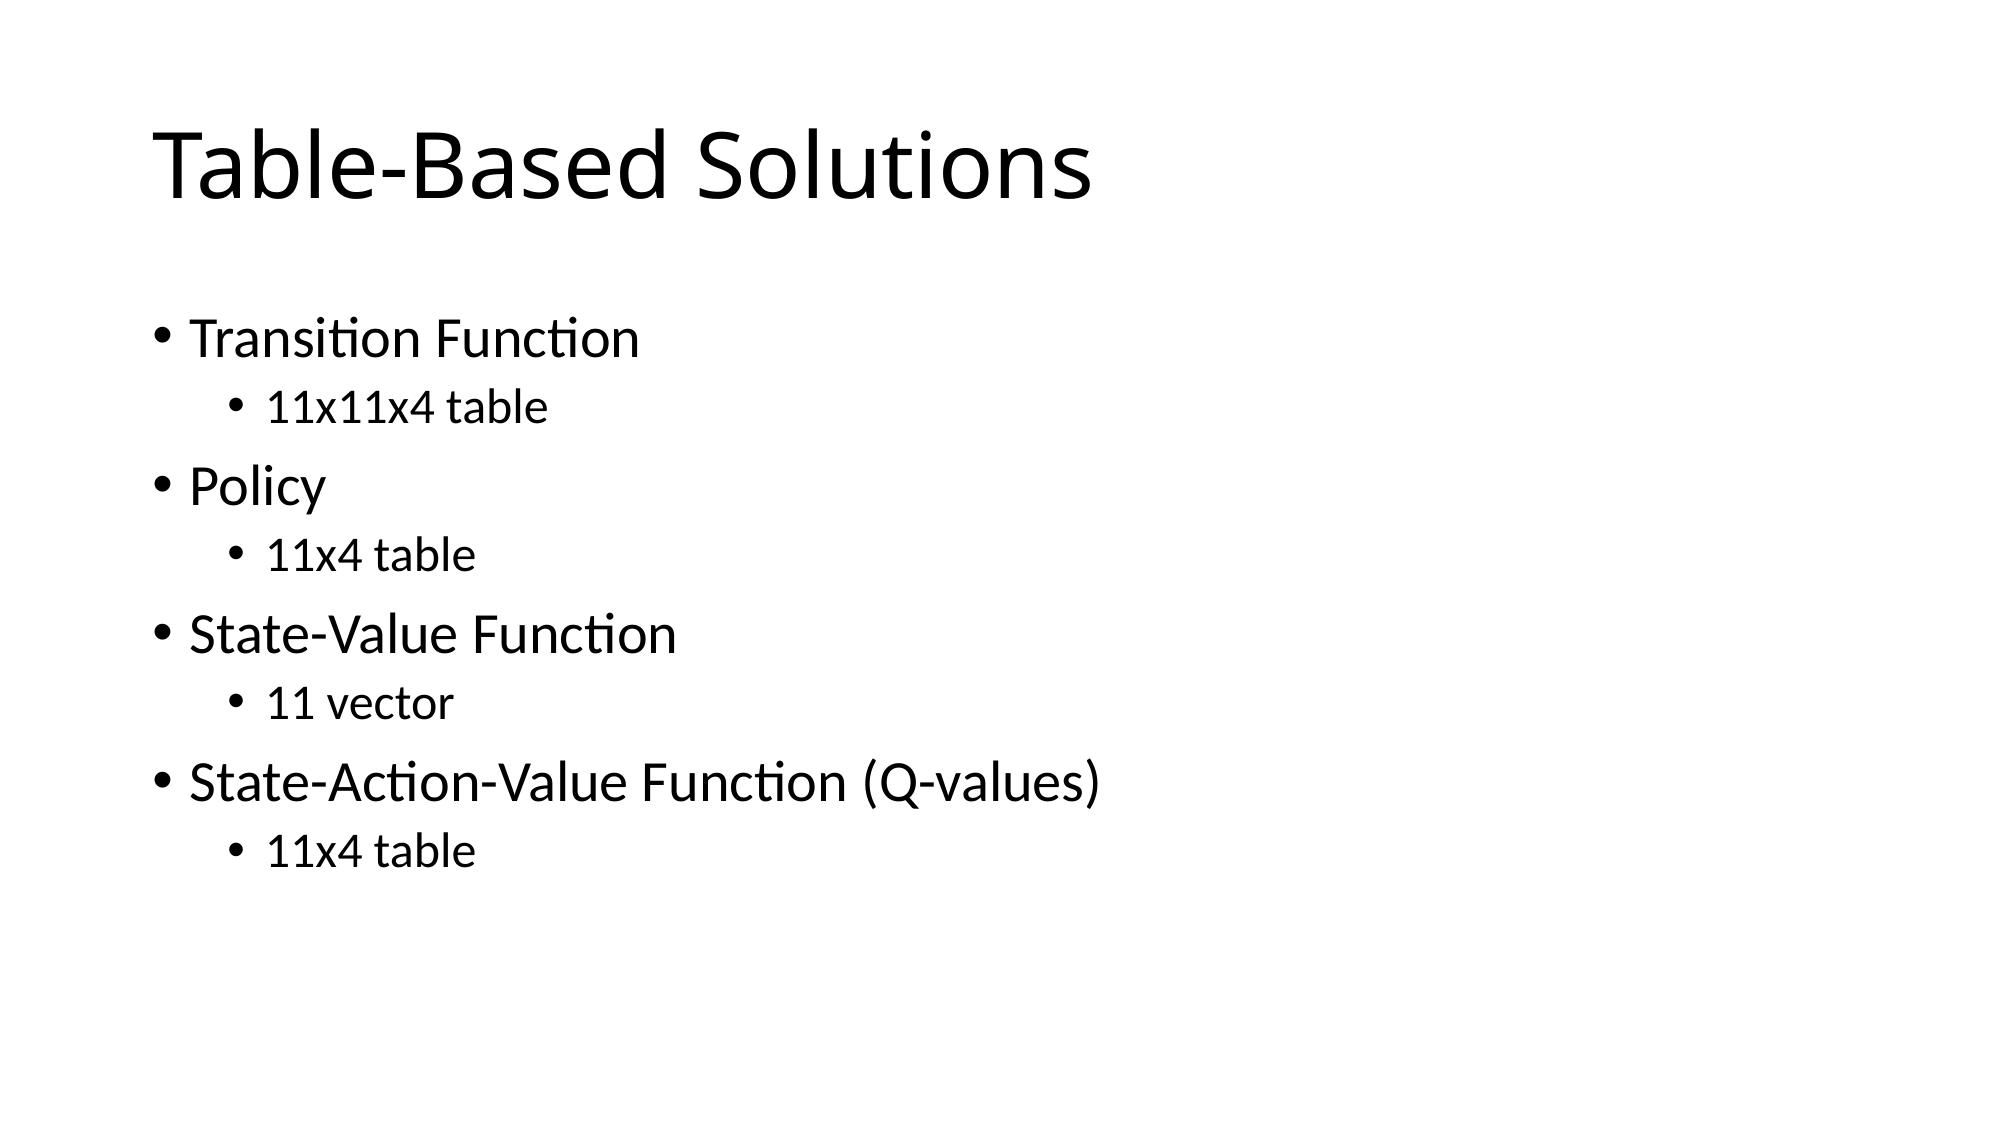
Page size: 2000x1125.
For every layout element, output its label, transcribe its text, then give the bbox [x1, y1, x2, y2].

list Transition Function 11x11x4 table Policy 11x4 table State-Value Function 11 vector State-Action-Value Function (Q-values) 11x4 table [137, 299, 1862, 1014]
title Table-Based Solutions [137, 59, 1862, 278]
